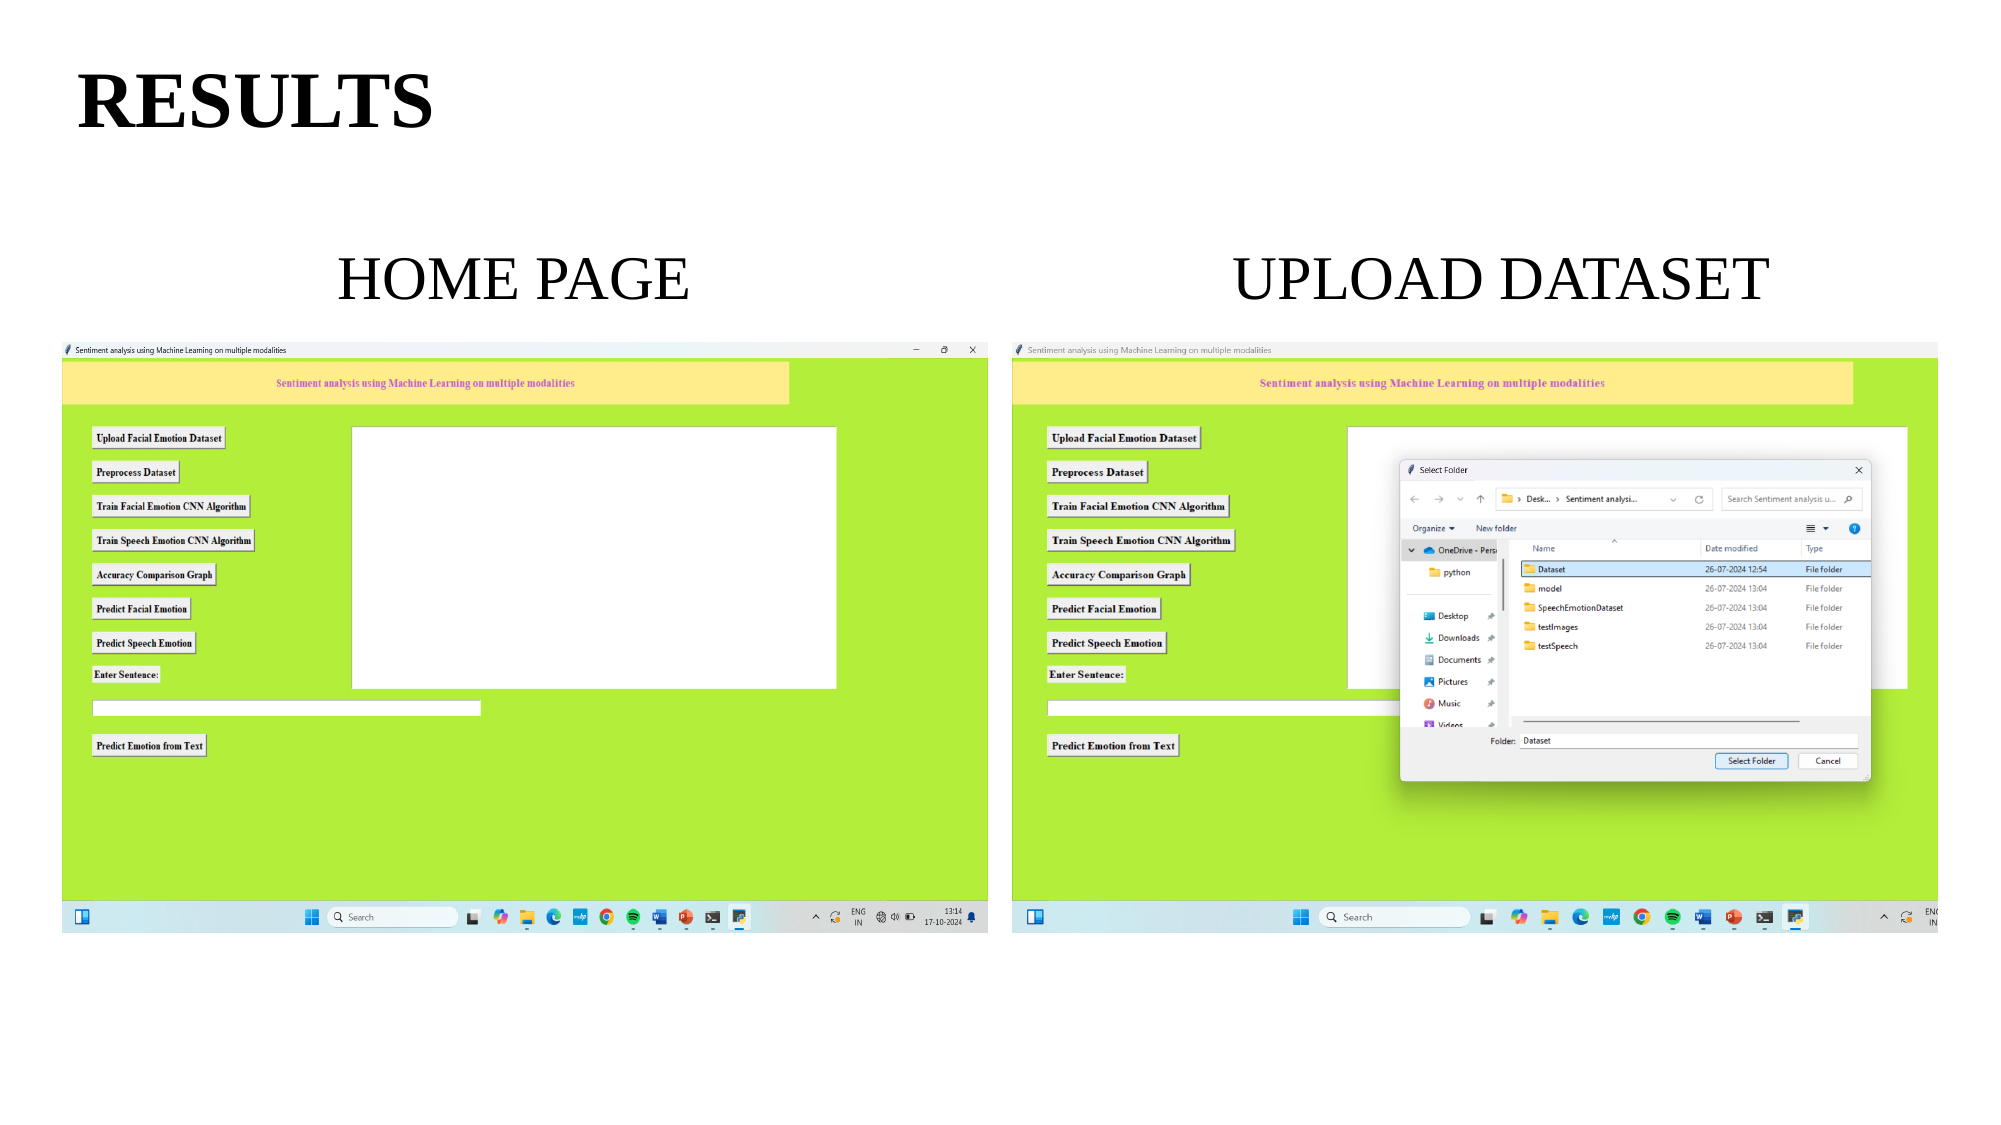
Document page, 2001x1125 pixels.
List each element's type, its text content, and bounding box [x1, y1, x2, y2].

title RESULTS HOME PAGE UPLOAD DATASET [62, 50, 1863, 326]
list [1012, 342, 1938, 933]
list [62, 342, 988, 933]
